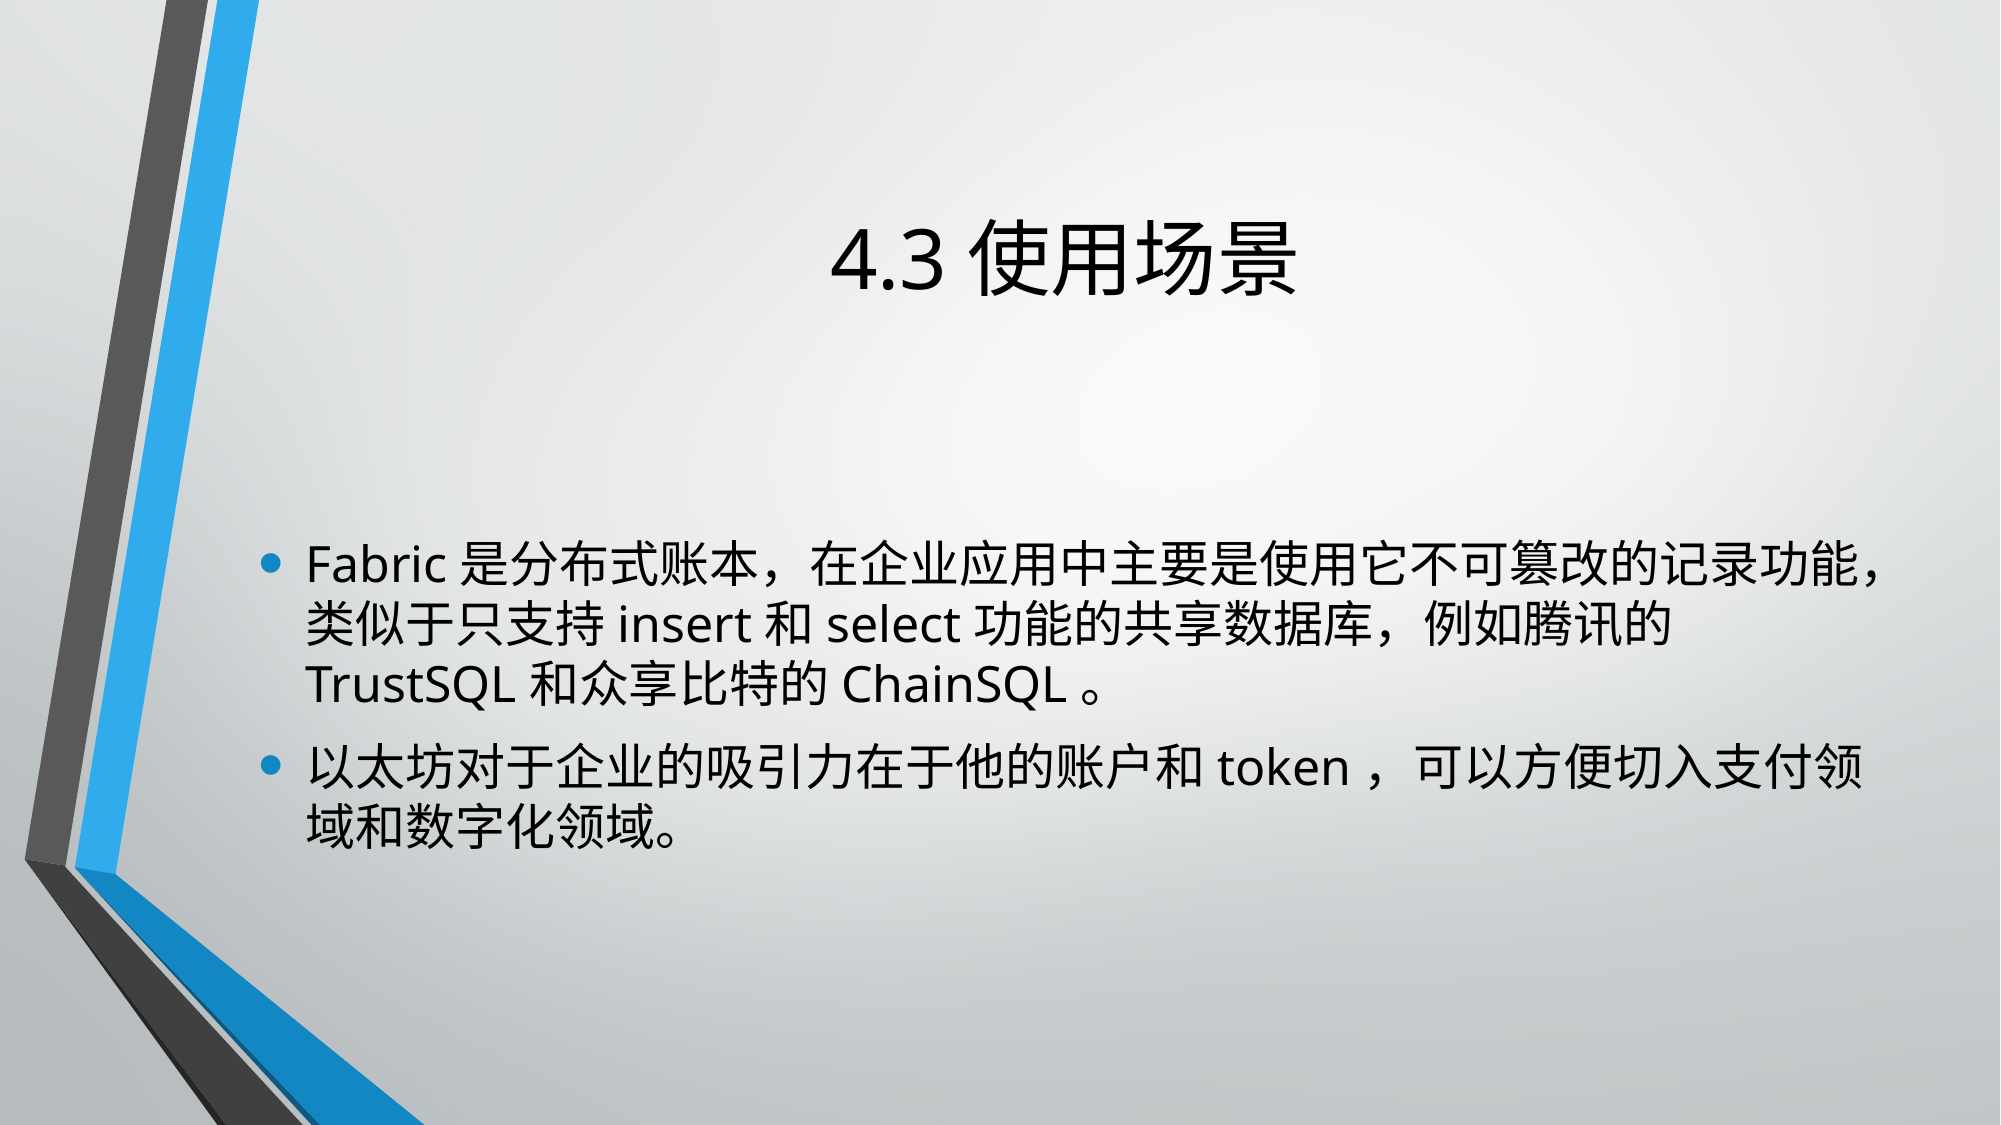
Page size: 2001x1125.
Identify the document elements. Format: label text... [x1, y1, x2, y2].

list Fabric是分布式账本，在企业应用中主要是使用它不可篡改的记录功能，类似于只支持insert和select功能的共享数据库，例如腾讯的TrustSQL和众享比特的ChainSQL。 以太坊对于企业的吸引力在于他的账户和token，可以方便切入支付领域和数字化领域。 [243, 437, 1887, 950]
title 4.3使用场景 [243, 112, 1887, 400]
